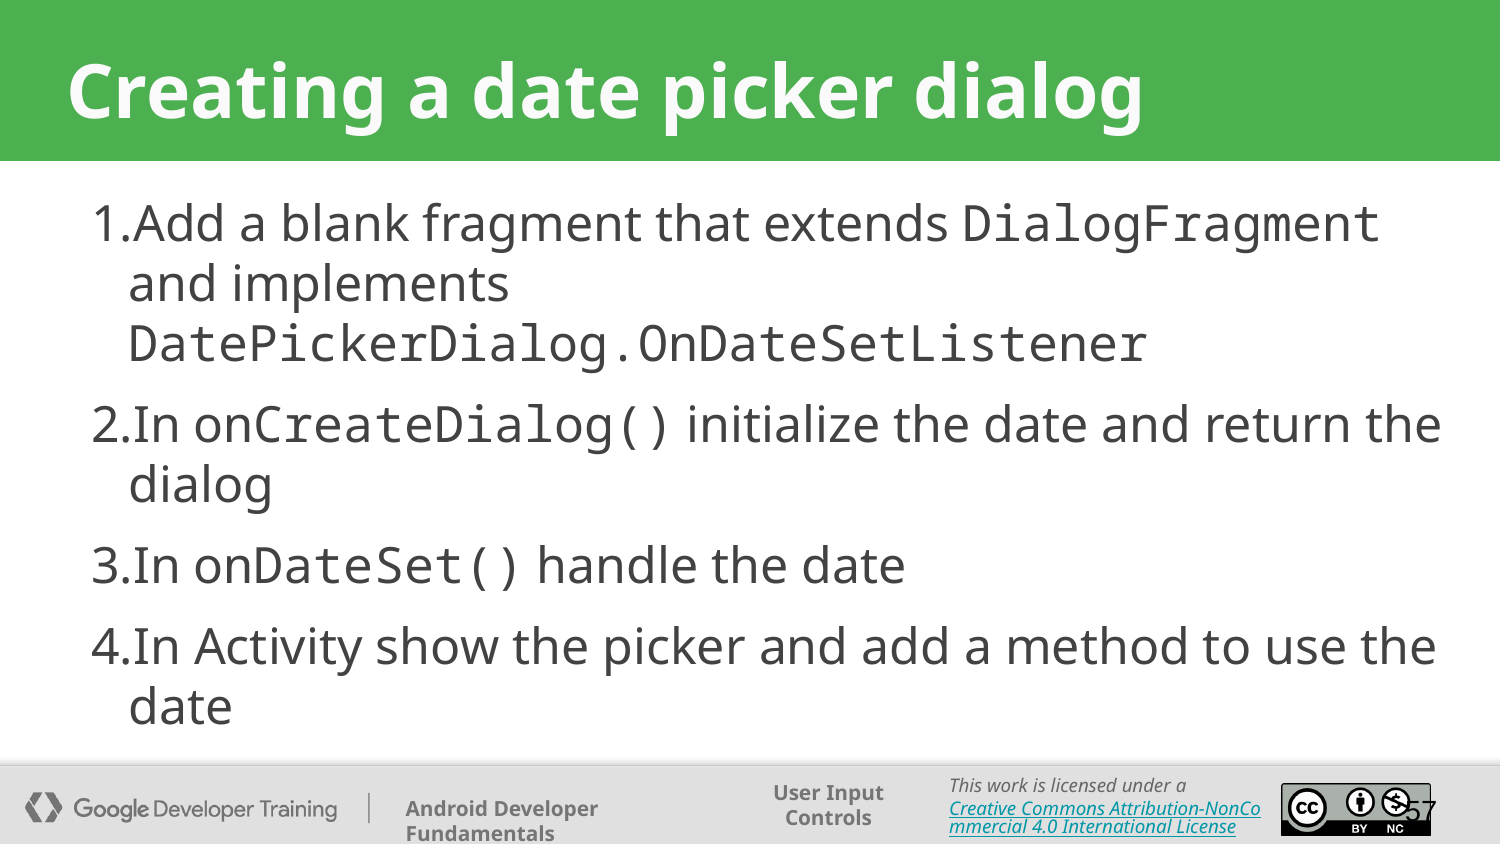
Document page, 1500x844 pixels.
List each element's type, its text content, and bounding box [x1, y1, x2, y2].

list Add a blank fragment that extends DialogFragment and implements DatePickerDialog.OnDateSetListener In onCreateDialog() initialize the date and return the dialog In onDateSet() handle the date In Activity show the picker and add a method to use the date [38, 176, 1500, 733]
picture [0, 161, 1500, 844]
slide_number ‹#› [1389, 777, 1480, 842]
title Creating a date picker dialog [51, 28, 1449, 122]
